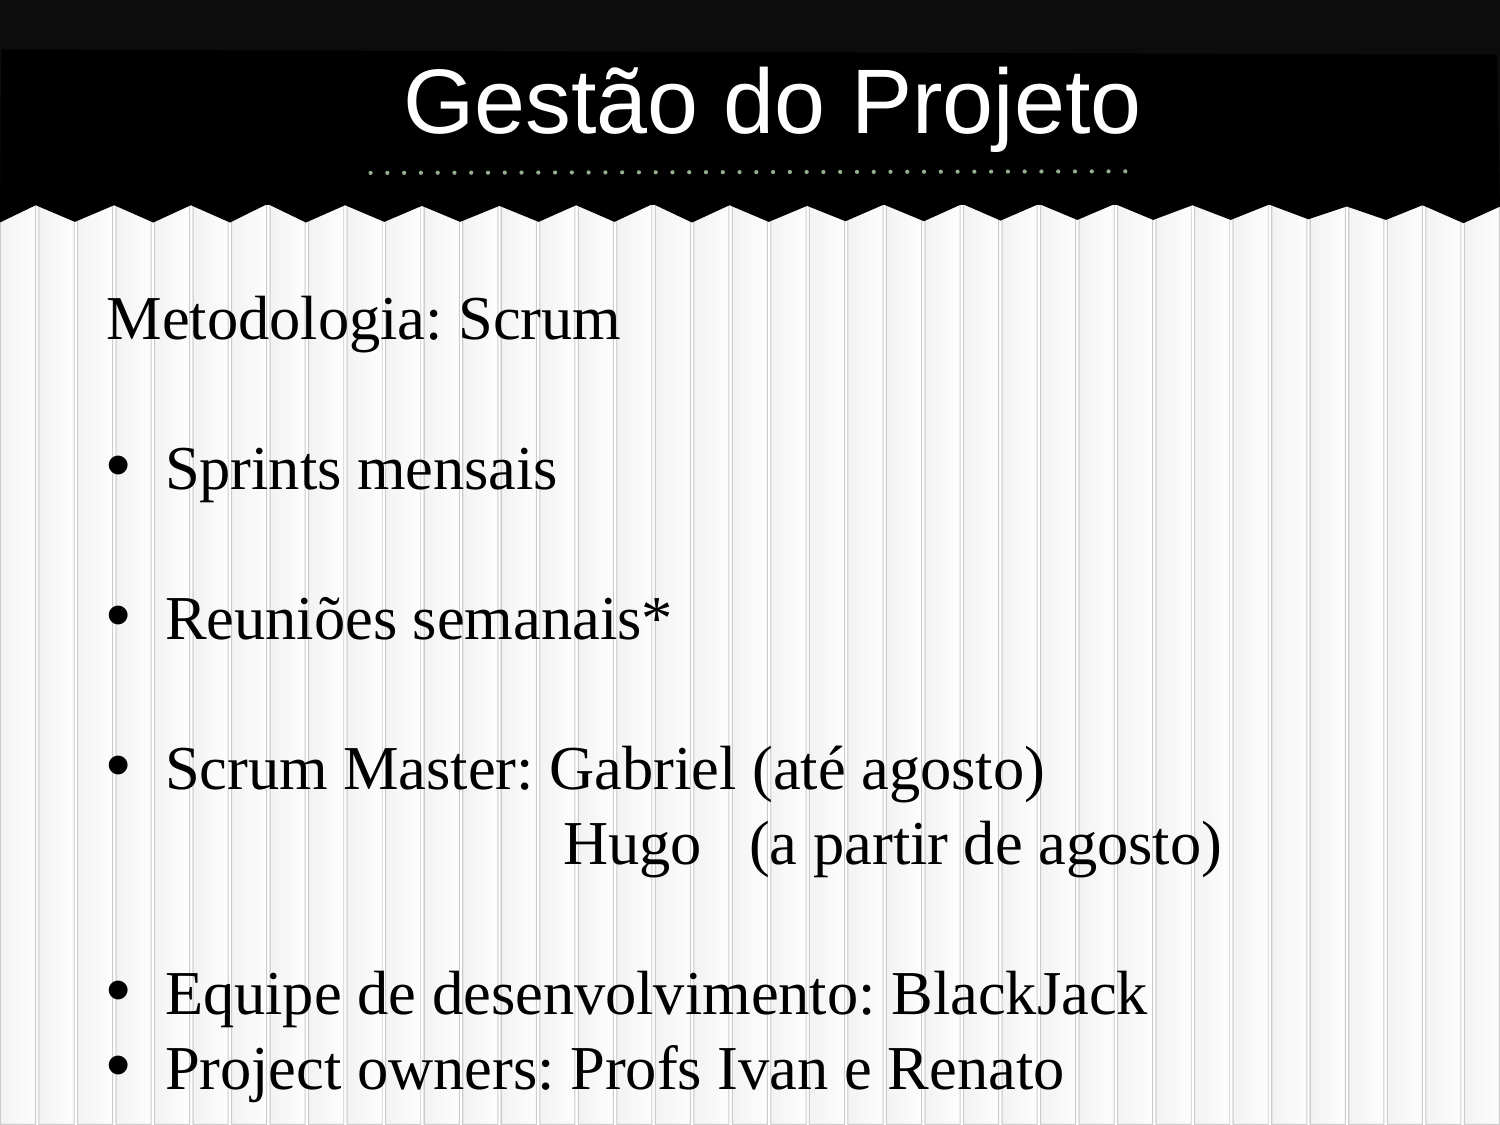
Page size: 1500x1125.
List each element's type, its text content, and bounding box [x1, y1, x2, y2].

title Gestão do Projeto [74, 0, 1426, 206]
list Metodologia: Scrum Sprints mensais Reuniões semanais* Scrum Master: Gabriel (até agosto) Hugo (a partir de agosto) Equipe de desenvolvimento: BlackJack Project owners: Profs Ivan e Renato [74, 262, 1426, 1125]
